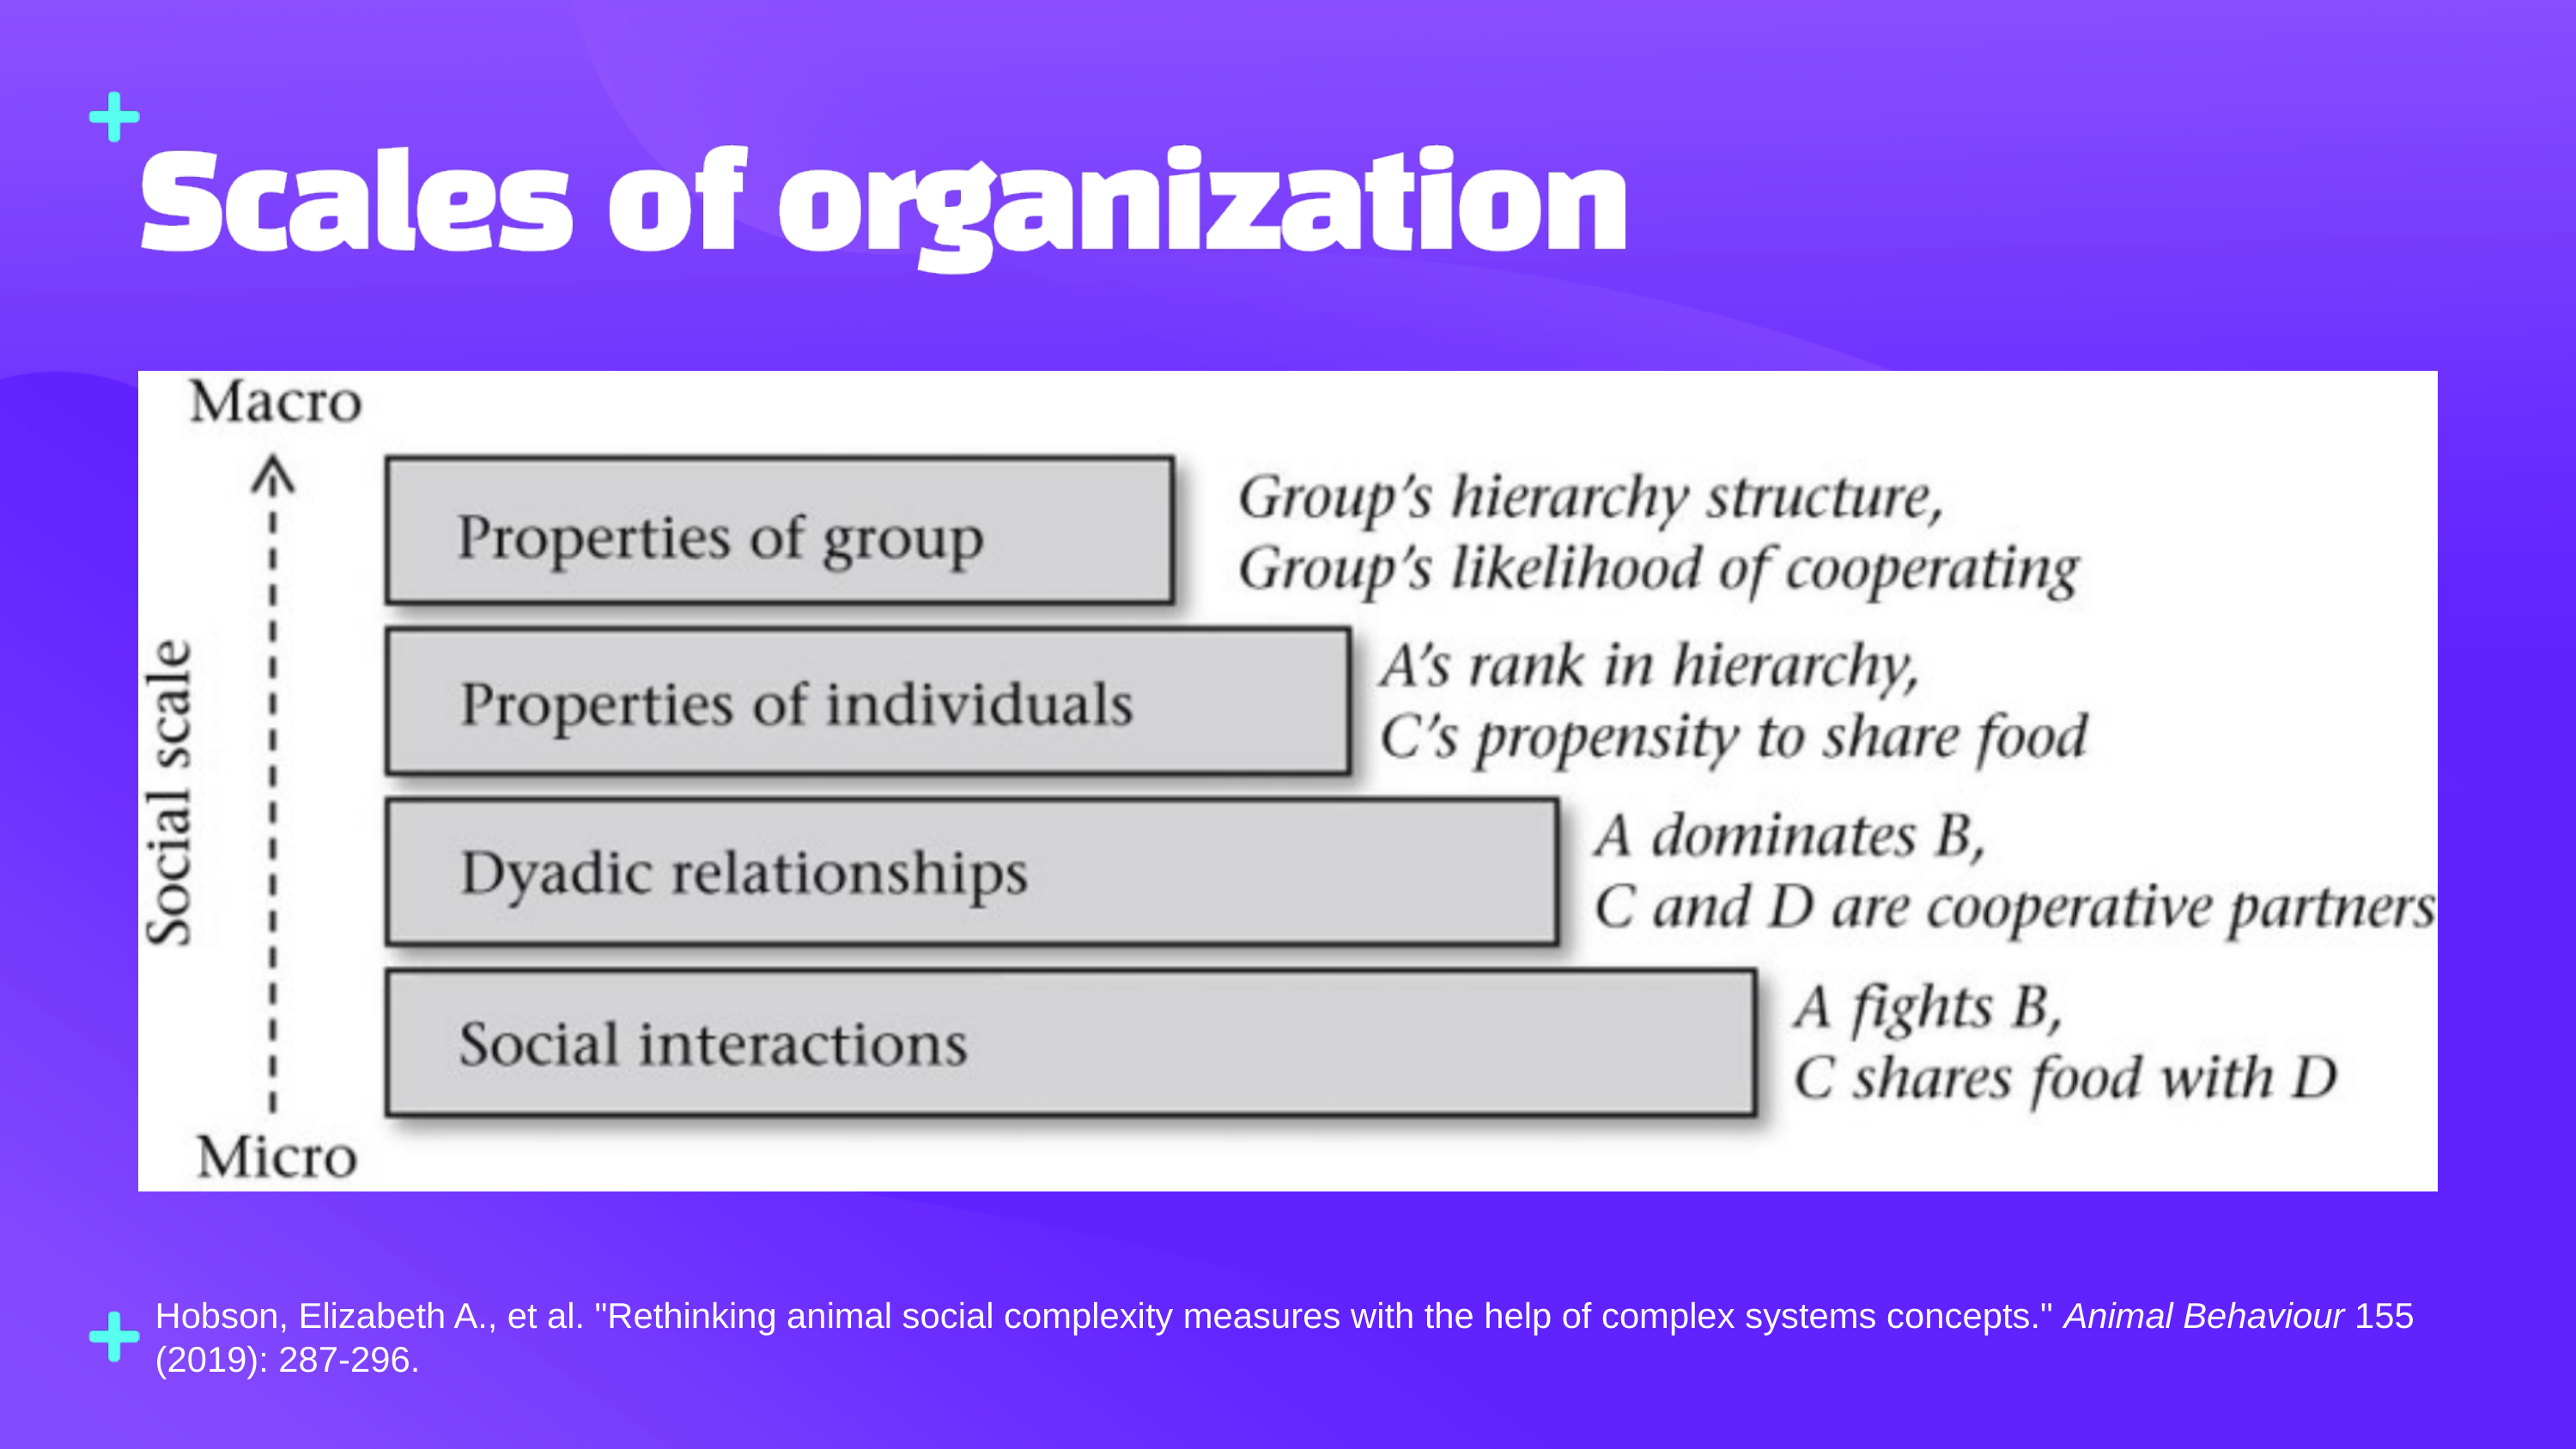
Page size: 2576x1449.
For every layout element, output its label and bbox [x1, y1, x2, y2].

text_box [88, 90, 140, 142]
text_box [88, 1310, 140, 1363]
text_box [0, 0, 2576, 1449]
picture [118, 104, 1686, 335]
text_box [137, 371, 2438, 1191]
